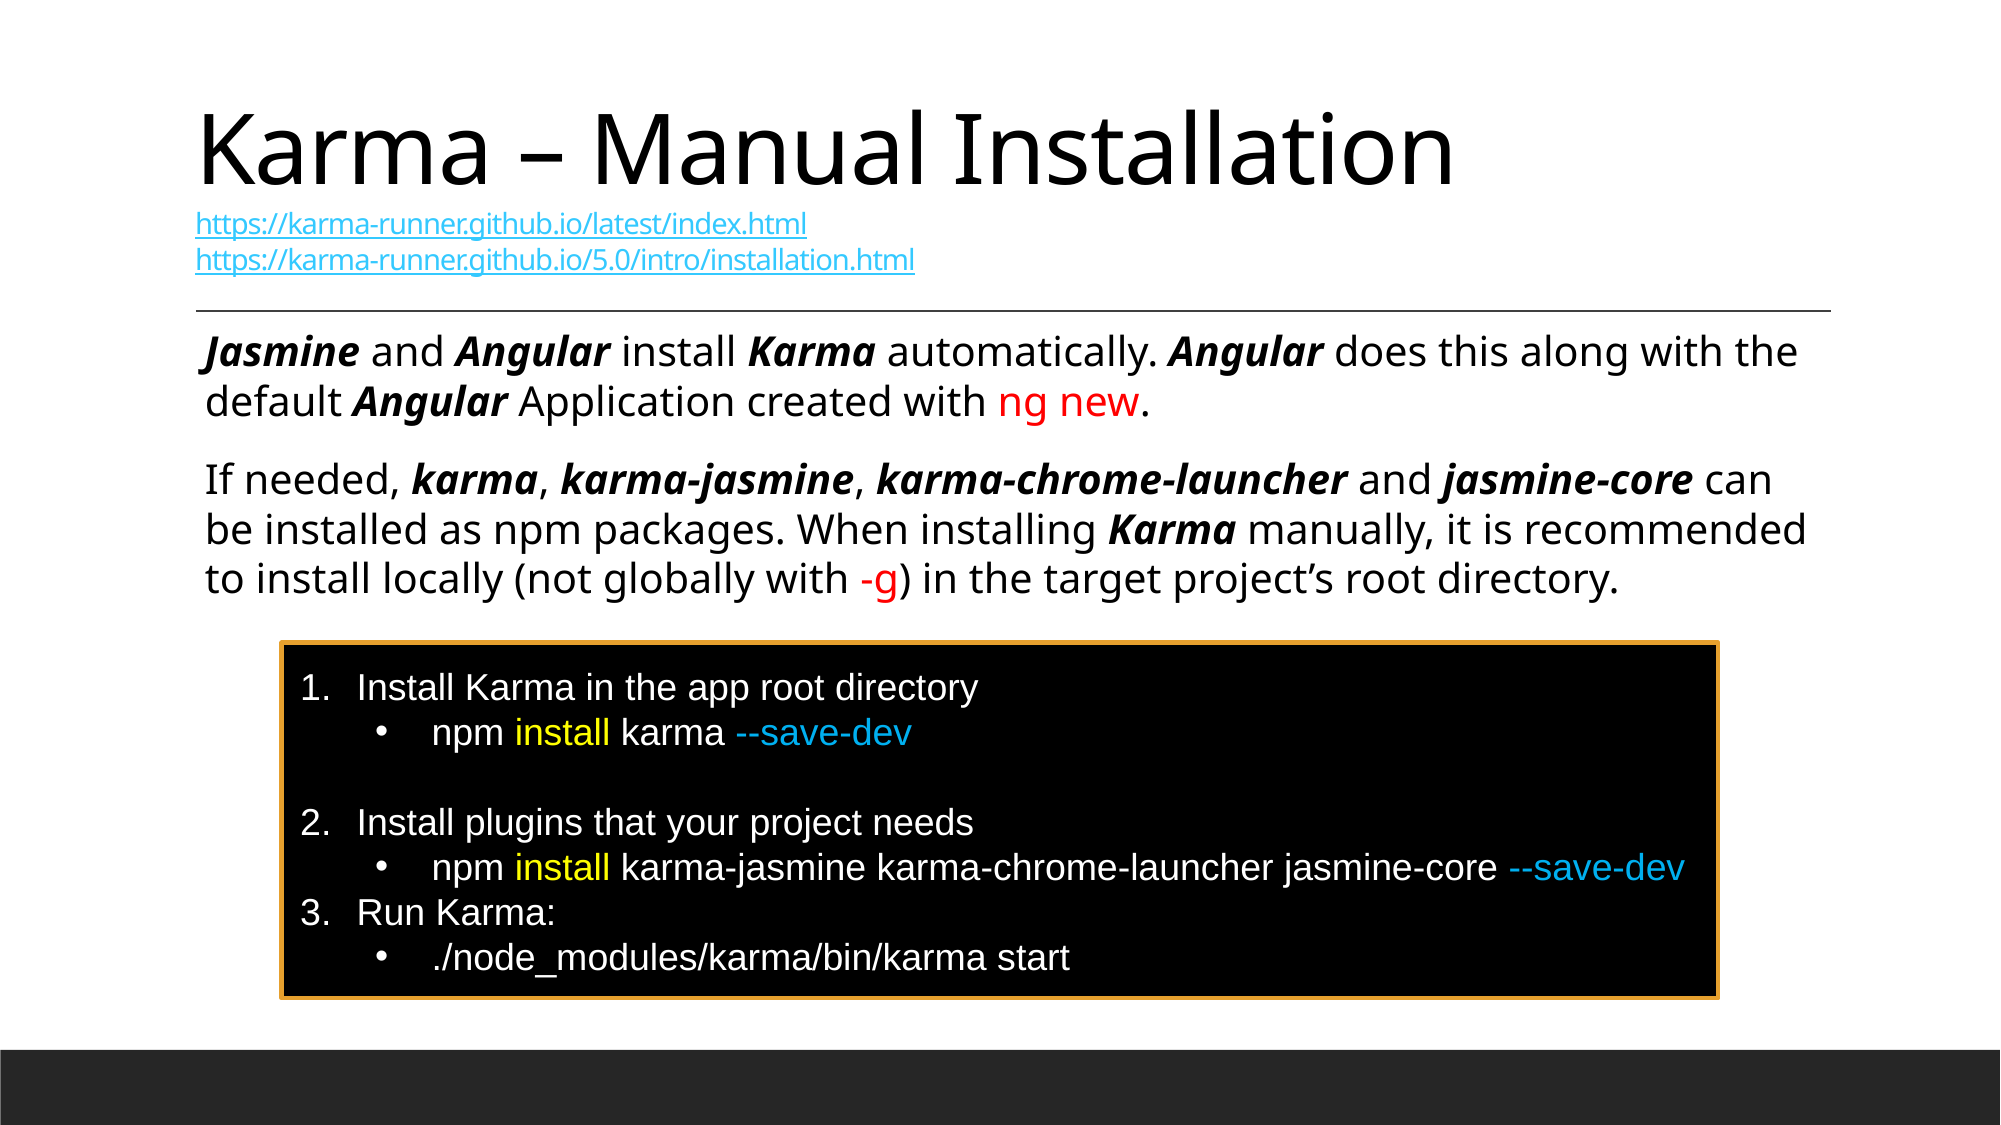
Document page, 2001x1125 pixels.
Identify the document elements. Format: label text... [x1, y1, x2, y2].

list Jasmine and Angular install Karma automatically. Angular does this along with the default Angular Application created with ng new. If needed, karma, karma-jasmine, karma-chrome-launcher and jasmine-core can be installed as npm packages. When installing Karma manually, it is recommended to install locally (not globally with -g) in the target project’s root directory. [205, 314, 1819, 613]
title Karma – Manual Installation https://karma-runner.github.io/latest/index.html https://karma-runner.github.io/5.0/intro/installation.html [180, 47, 1830, 285]
text_box Install Karma in the app root directory npm install karma --save-dev Install plugins that your project needs npm install karma-jasmine karma-chrome-launcher jasmine-core --save-dev Run Karma: ./node_modules/karma/bin/karma start [281, 642, 1719, 999]
